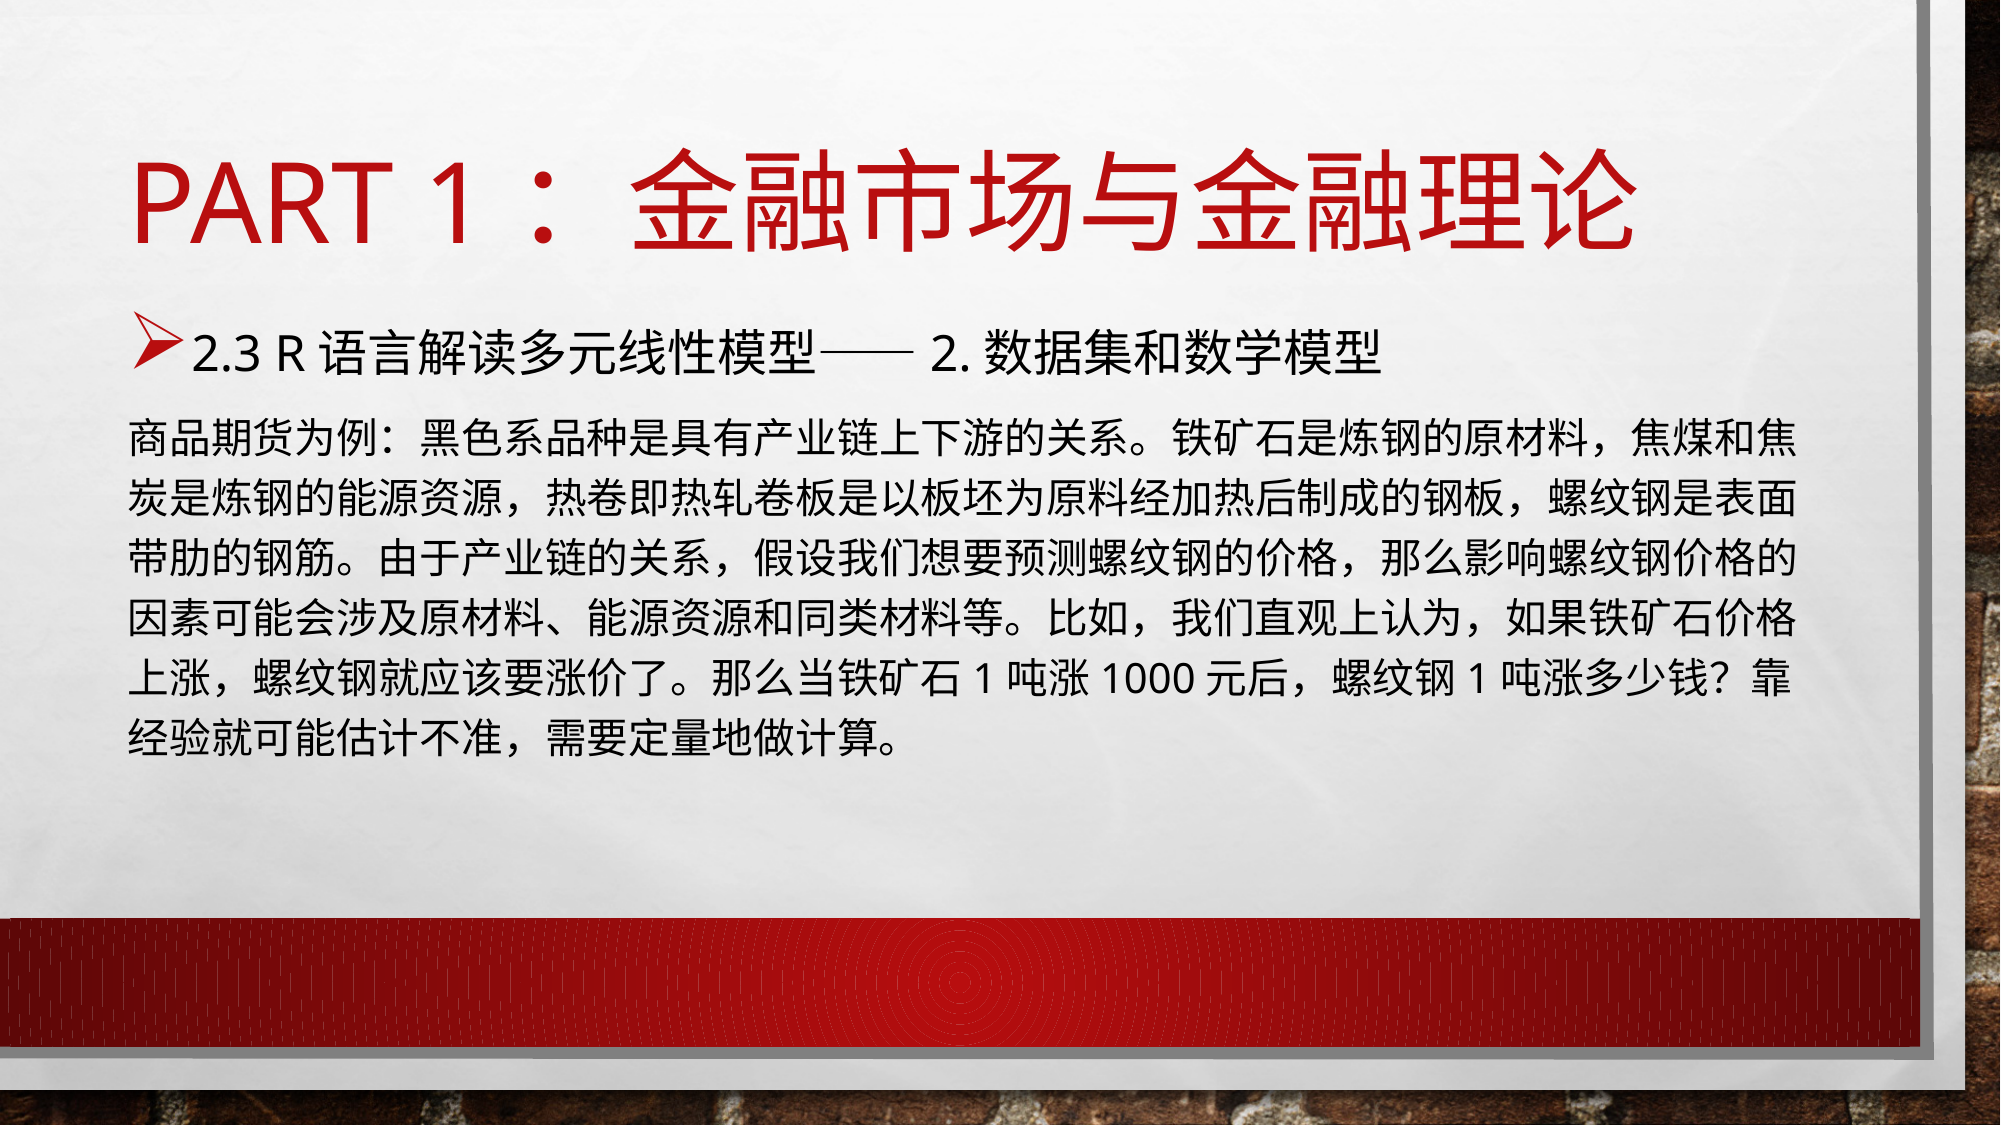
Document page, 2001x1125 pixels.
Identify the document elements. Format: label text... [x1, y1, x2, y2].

picture [0, 0, 2000, 1125]
title Part 1：金融市场与金融理论 [112, 112, 1818, 301]
list 2.3 R语言解读多元线性模型——2.数据集和数学模型 商品期货为例：黑色系品种是具有产业链上下游的关系。铁矿石是炼钢的原材料，焦煤和焦炭是炼钢的能源资源，热卷即热轧卷板是以板坯为原料经加热后制成的钢板，螺纹钢是表面带肋的钢筋。由于产业链的关系，假设我们想要预测螺纹钢的价格，那么影响螺纹钢价格的因素可能会涉及原材料、能源资源和同类材料等。比如，我们直观上认为，如果铁矿石价格上涨，螺纹钢就应该要涨价了。那么当铁矿石1吨涨1000元后，螺纹钢1吨涨多少钱？靠经验就可能估计不准，需要定量地做计算。 [112, 301, 1818, 845]
